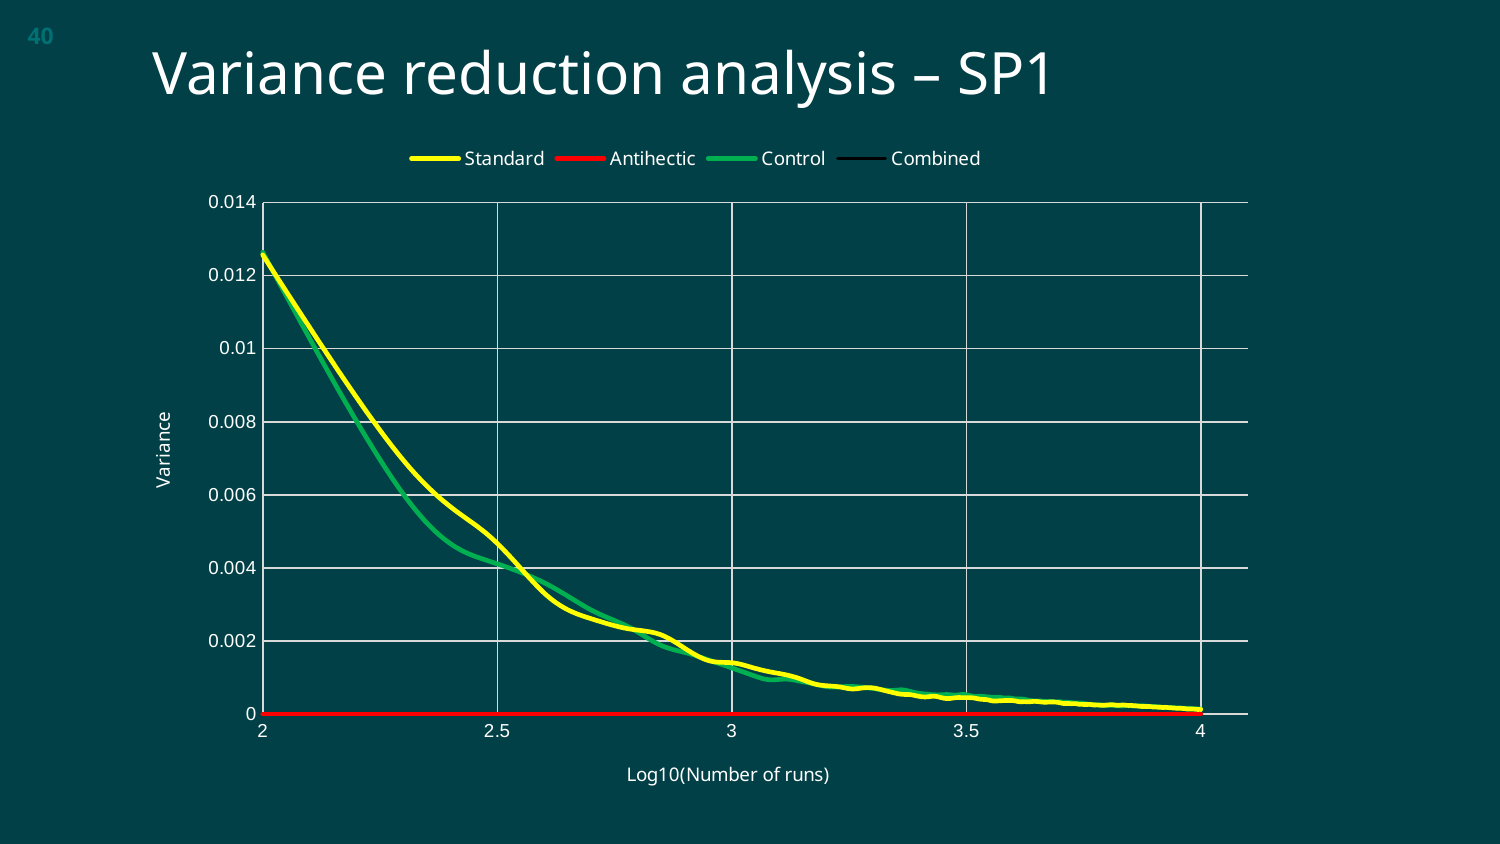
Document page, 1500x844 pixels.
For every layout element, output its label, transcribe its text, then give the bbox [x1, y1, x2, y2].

chart [120, 128, 1272, 819]
text_box Variance reduction analysis – SP1 [137, 21, 1093, 126]
slide_number 40 [12, 6, 103, 66]
